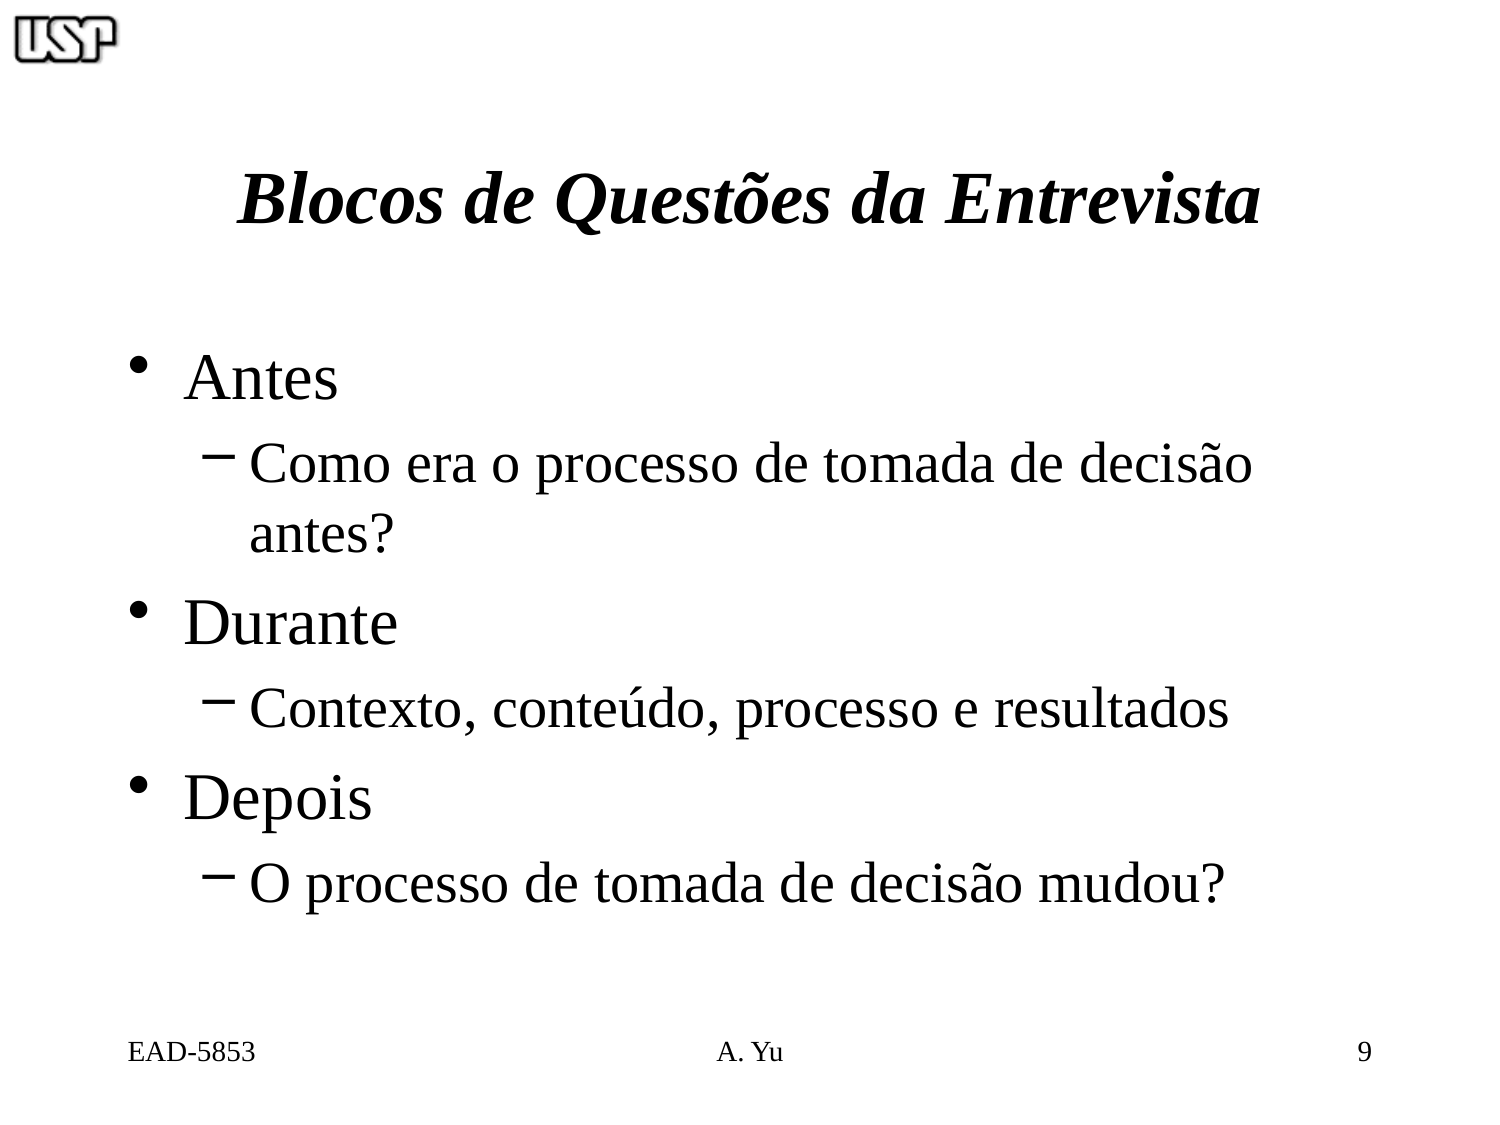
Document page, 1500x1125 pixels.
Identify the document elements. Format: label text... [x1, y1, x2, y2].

picture [0, 0, 126, 77]
footer A. Yu [512, 1024, 988, 1101]
slide_number 9 [1074, 1024, 1388, 1101]
list Antes Como era o processo de tomada de decisão antes? Durante Contexto, conteúdo, processo e resultados Depois O processo de tomada de decisão mudou? [112, 324, 1388, 1001]
title Blocos de Questões da Entrevista [112, 99, 1388, 288]
slide_number EAD-5853 [112, 1024, 426, 1101]
